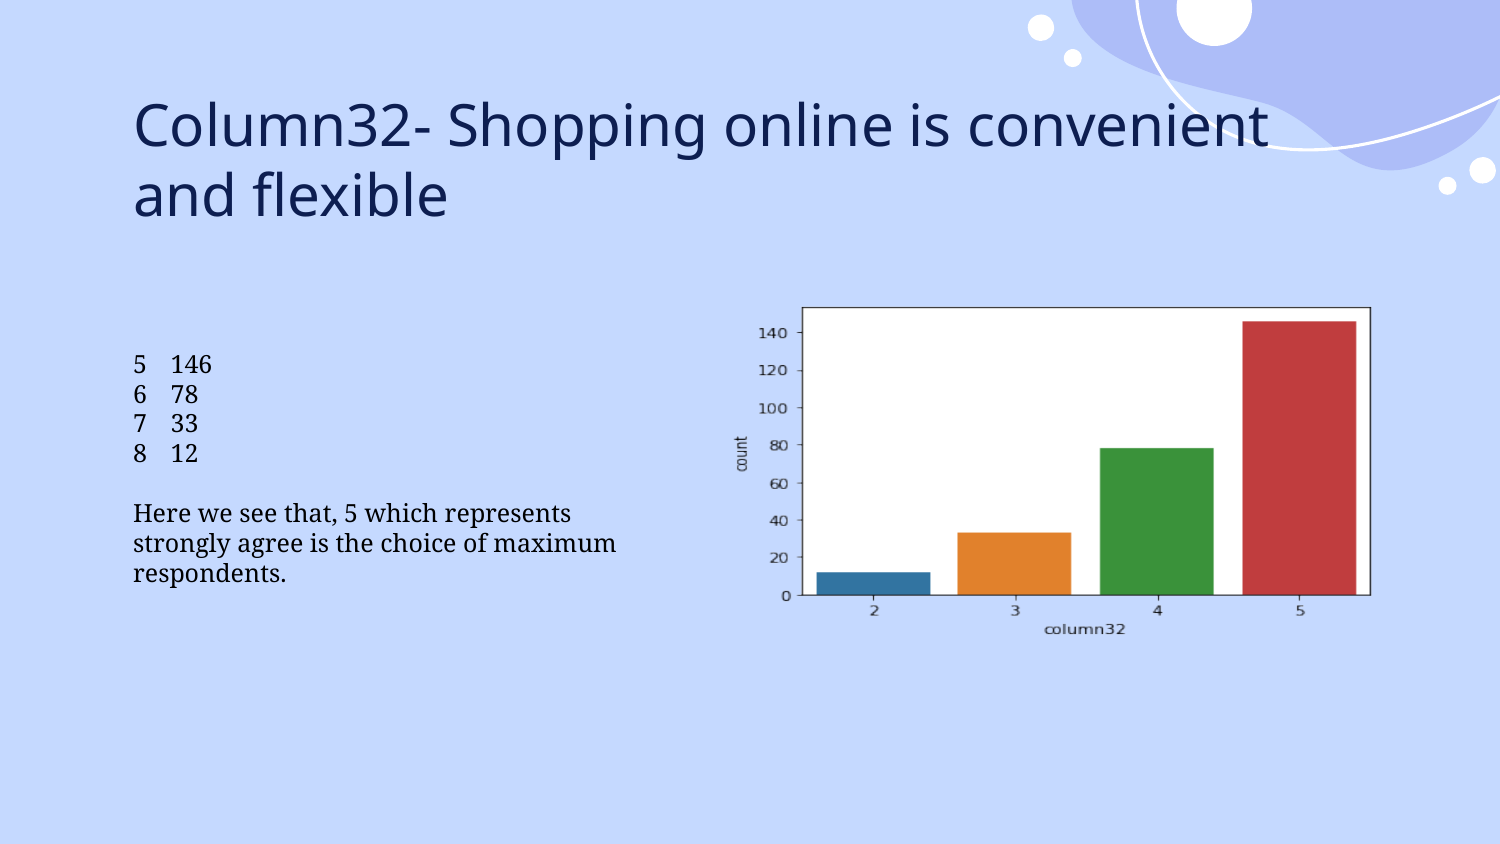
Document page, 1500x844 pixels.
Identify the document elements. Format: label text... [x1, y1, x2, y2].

picture [722, 299, 1383, 646]
title Column32- Shopping online is convenient and flexible [118, 72, 1382, 167]
list 146 78 33 12 Here we see that, 5 which represents strongly agree is the choice of maximum respondents. [118, 223, 687, 706]
